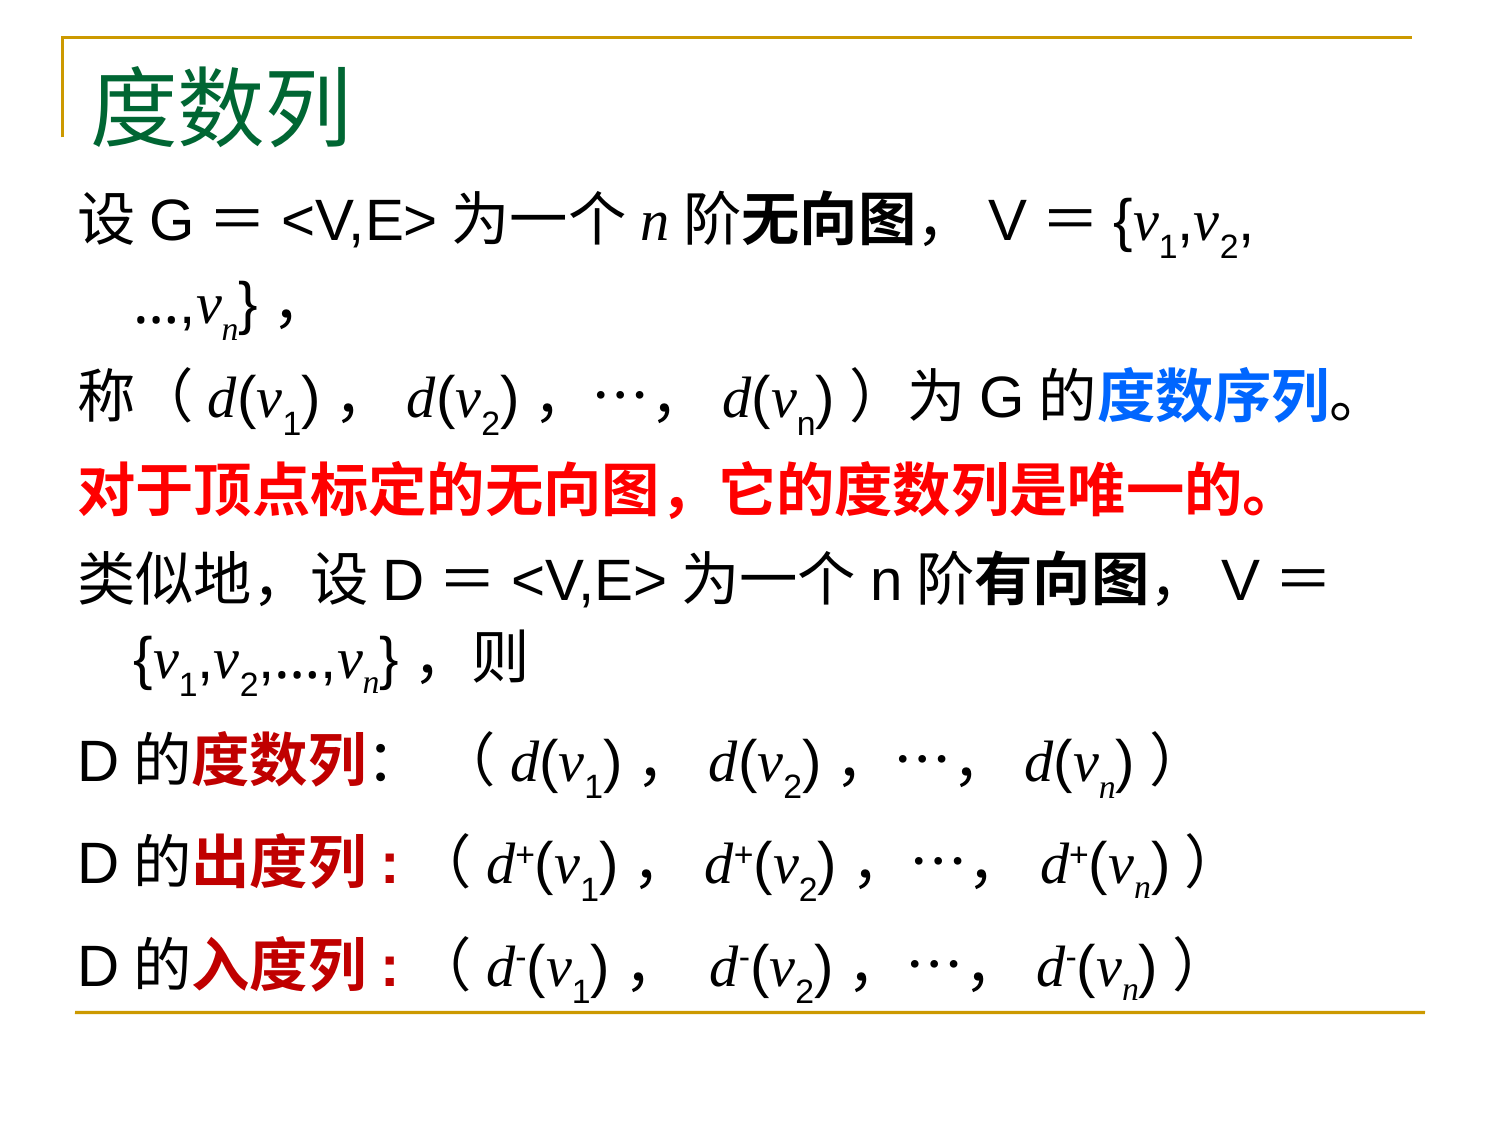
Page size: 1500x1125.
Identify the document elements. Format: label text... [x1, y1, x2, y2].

list 设G＝<V,E>为一个n阶无向图，V＝{v1,v2,…,vn}， 称（d(v1)，d(v2)，…，d(vn)）为G的度数序列。 对于顶点标定的无向图，它的度数列是唯一的。 类似地，设D＝<V,E>为一个n阶有向图，V＝{v1,v2,…,vn}，则 D的度数列： （d(v1)，d(v2)，…，d(vn)） D的出度列:（d+(v1)，d+(v2)，…，d+(vn)） D的入度列:（d-(v1)， d-(v2)，…，d-(vn)） [62, 174, 1463, 1088]
title 度数列 [74, 45, 1426, 174]
